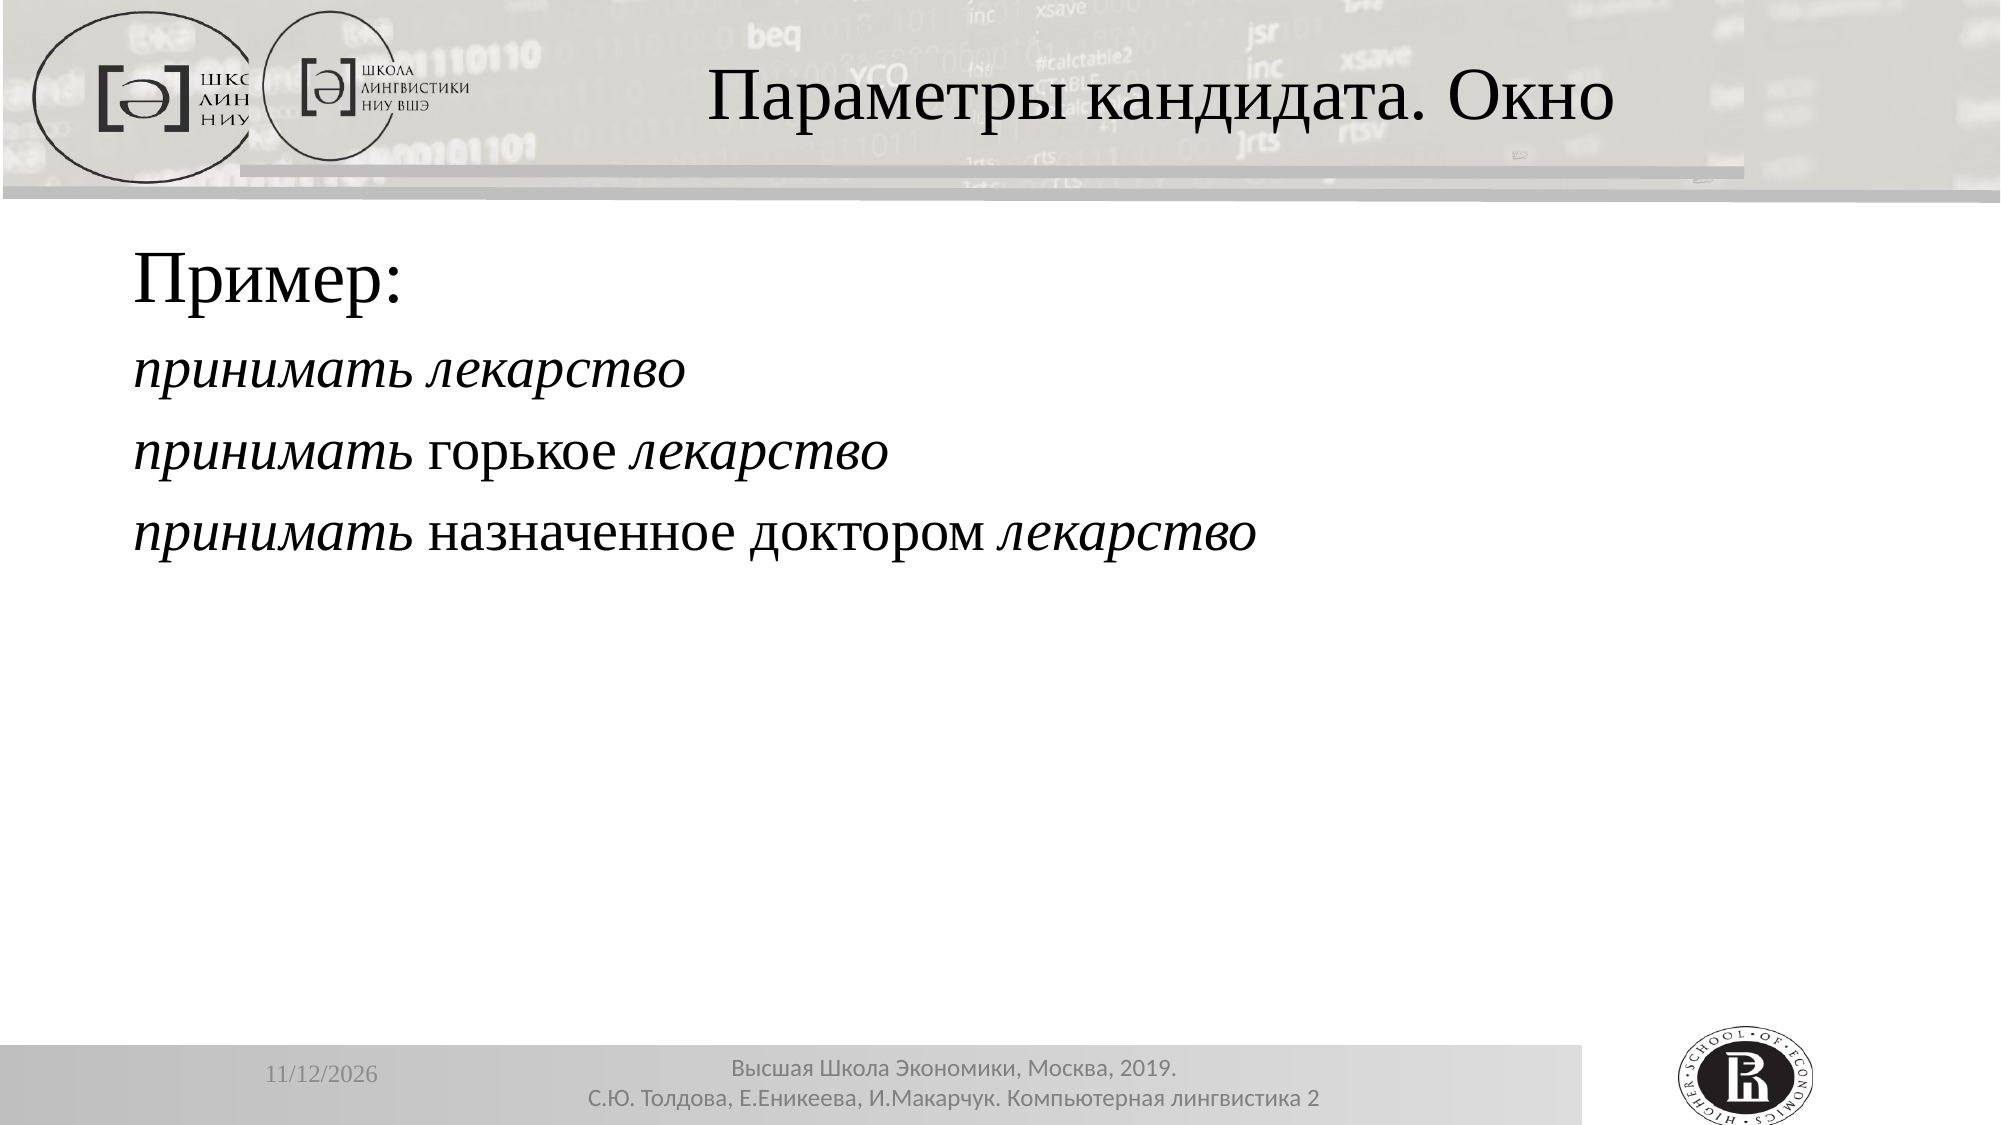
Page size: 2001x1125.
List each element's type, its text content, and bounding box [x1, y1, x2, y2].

text_box Параметры кандидата. Окно [692, 181, 1642, 187]
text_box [239, 0, 1745, 173]
picture [27, 7, 380, 187]
picture [1678, 1026, 1813, 1125]
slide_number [249, 1042, 600, 1103]
list Пример: принимать лекарство принимать горькое лекарство принимать назначенное доктором лекарство [118, 220, 1867, 976]
